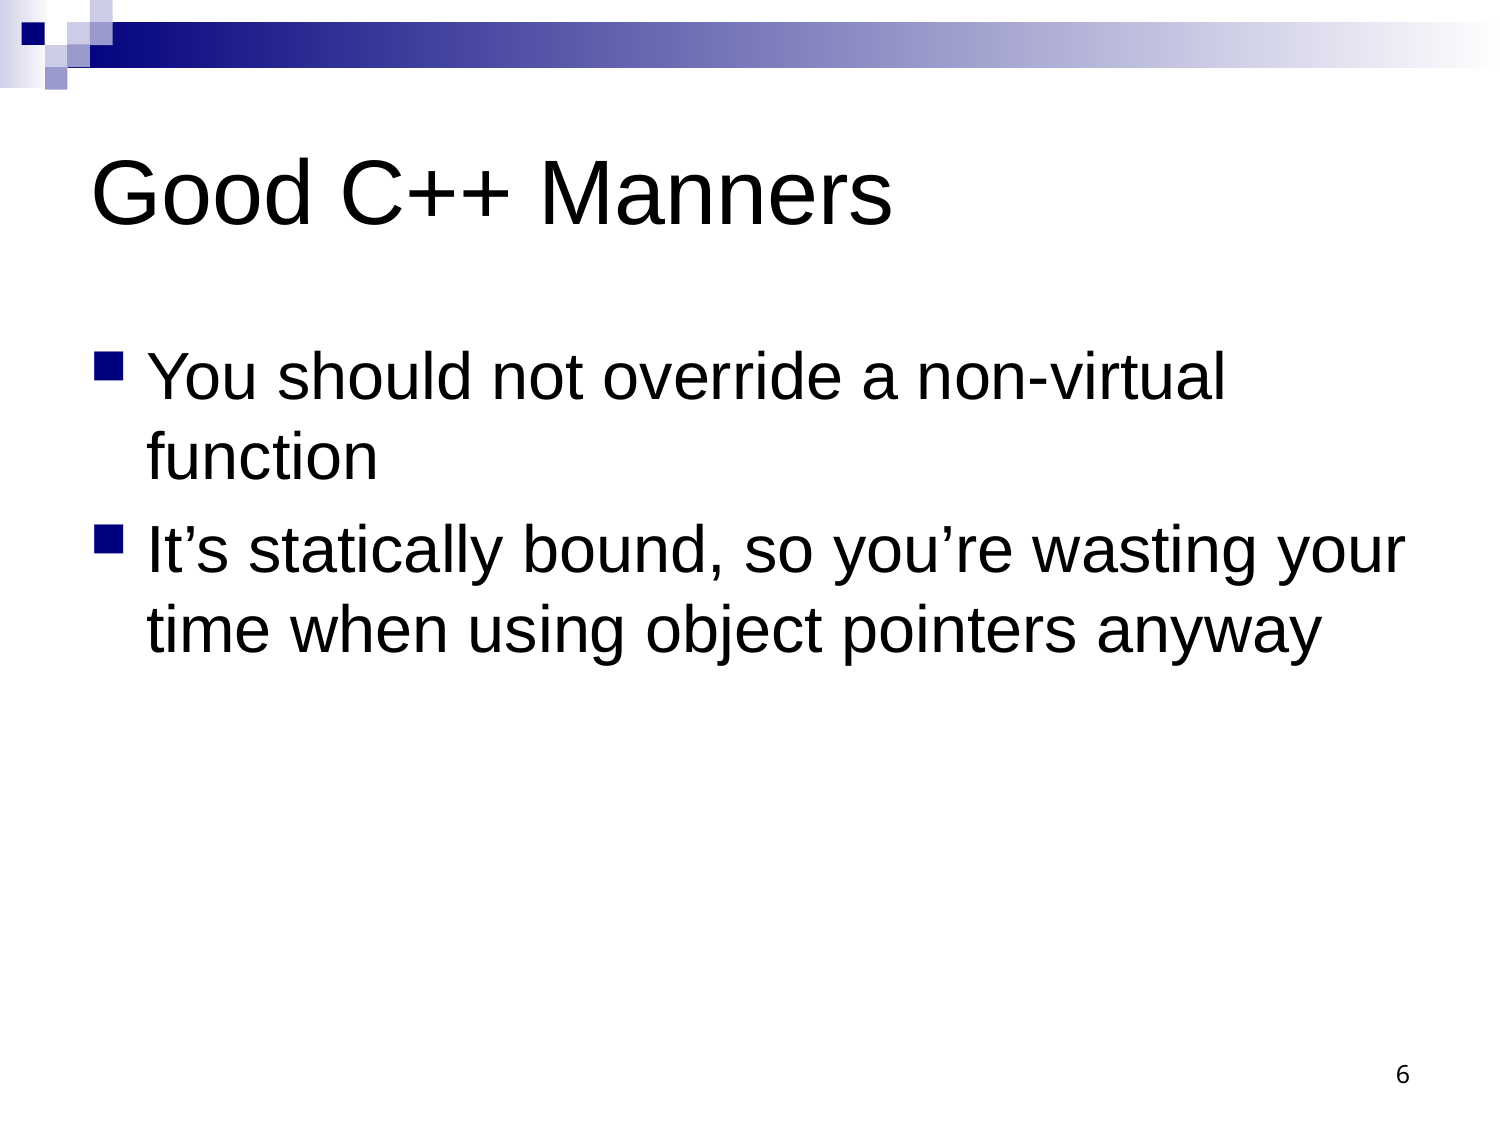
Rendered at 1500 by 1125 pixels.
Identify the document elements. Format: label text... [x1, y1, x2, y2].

slide_number 6 [1074, 1025, 1425, 1100]
title Good C++ Manners [75, 75, 1425, 300]
list You should not override a non-virtual function It’s statically bound, so you’re wasting your time when using object pointers anyway [75, 324, 1425, 963]
